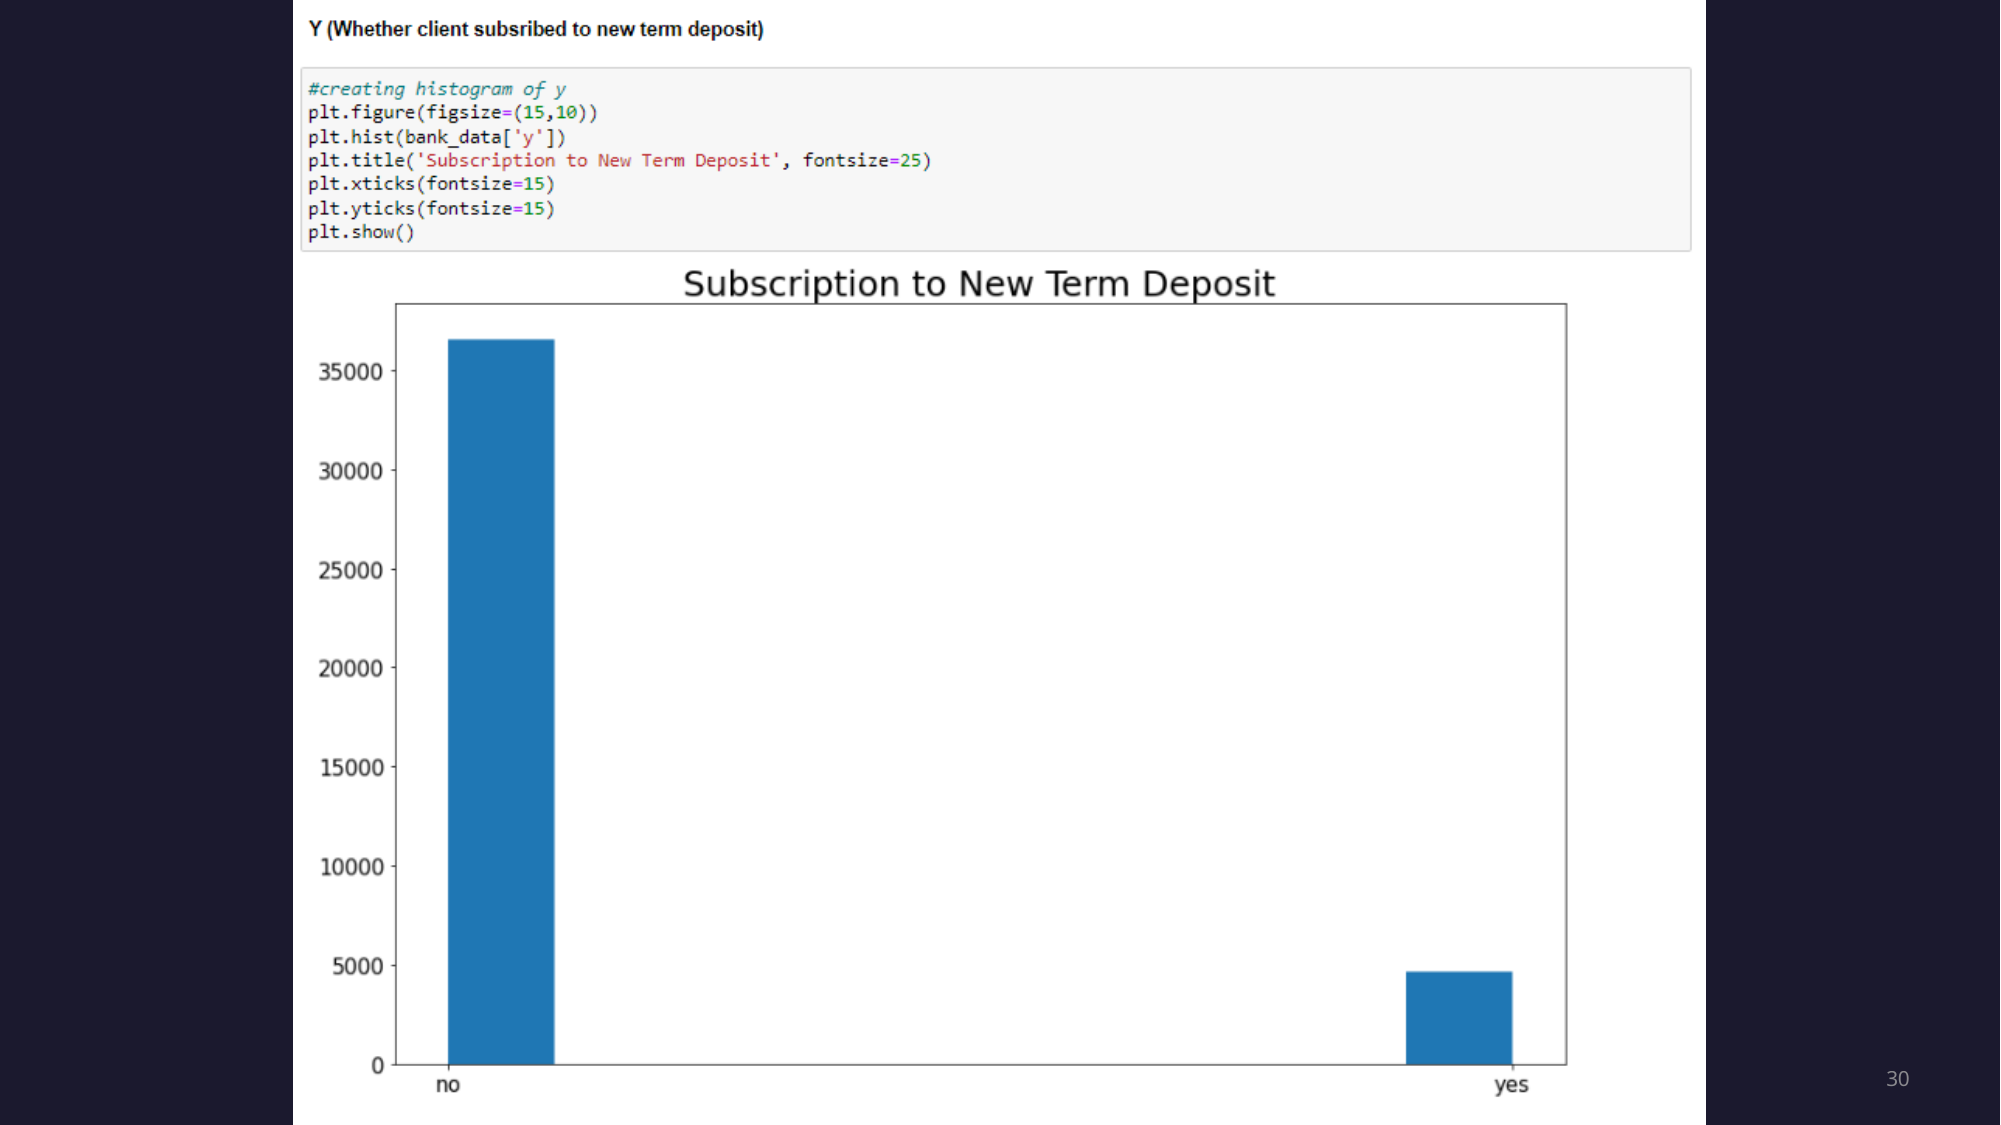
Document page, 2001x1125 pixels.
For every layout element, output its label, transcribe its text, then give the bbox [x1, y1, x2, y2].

slide_number 30 [1707, 1067, 1910, 1093]
picture [293, 0, 1707, 1125]
